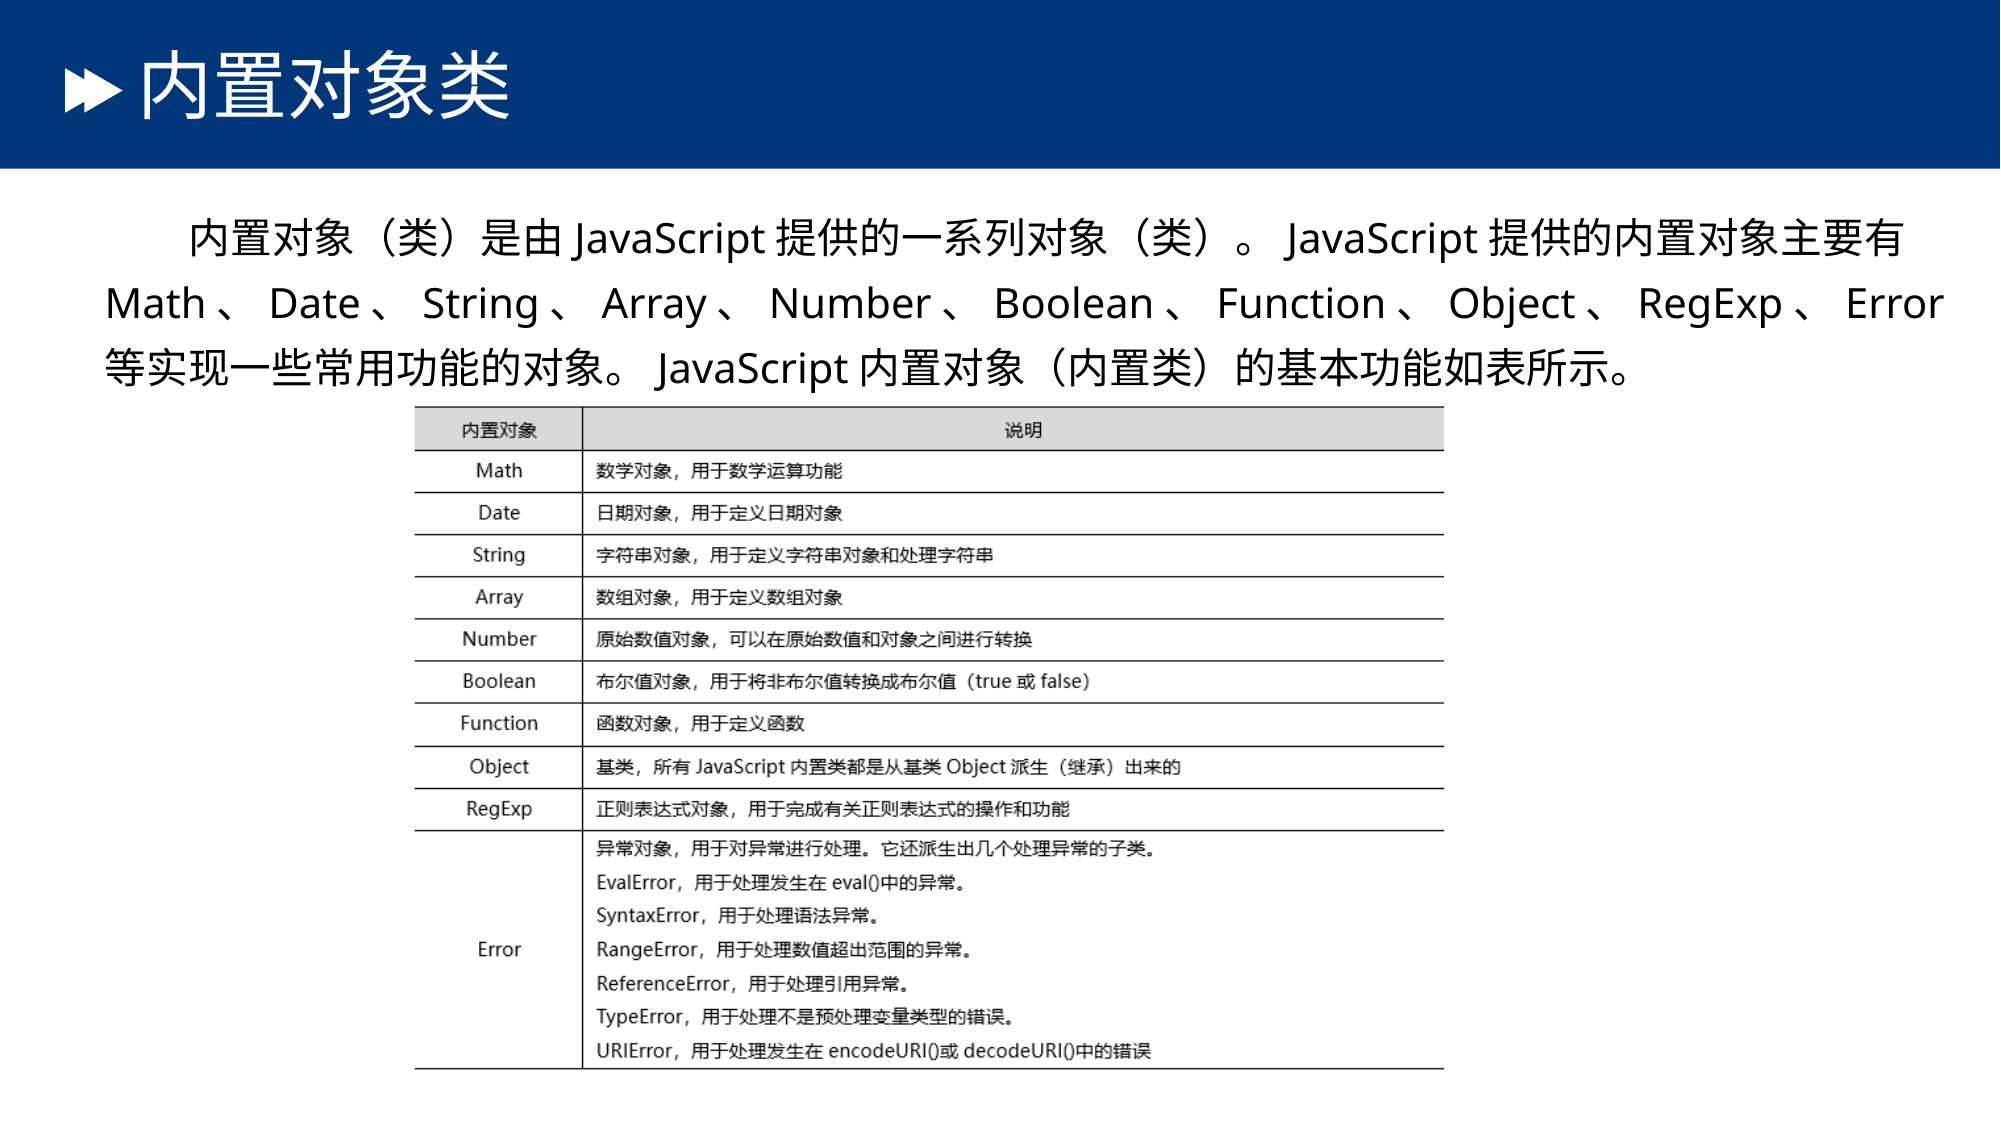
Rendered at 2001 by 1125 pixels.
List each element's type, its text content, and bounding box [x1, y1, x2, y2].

picture [411, 396, 1444, 1084]
list 内置对象（类）是由JavaScript提供的一系列对象（类）。JavaScript提供的内置对象主要有Math、Date、String、Array、Number、Boolean、Function、Object、RegExp、Error等实现一些常用功能的对象。JavaScript内置对象（内置类）的基本功能如表所示。 [89, 189, 1962, 961]
title 内置对象类 [122, 40, 1336, 138]
